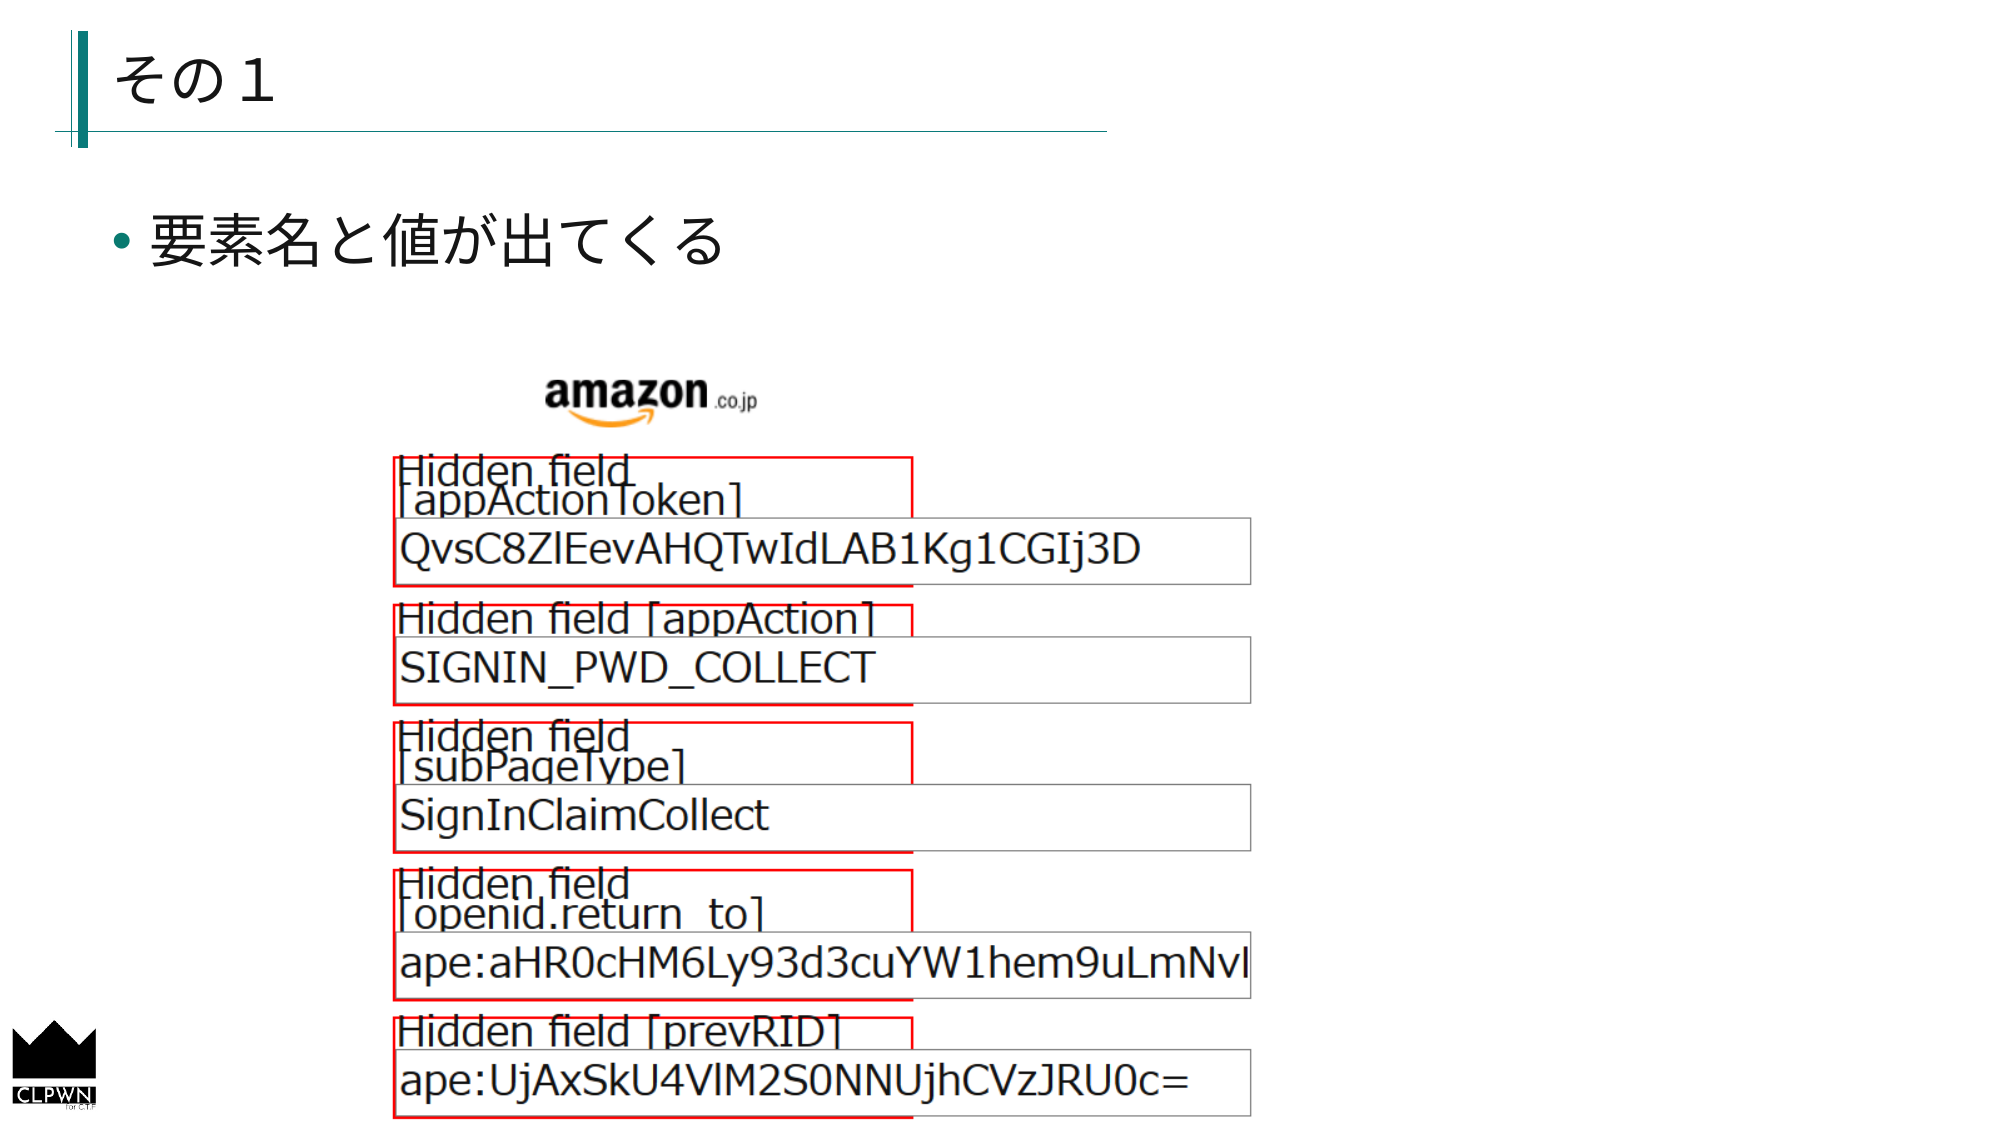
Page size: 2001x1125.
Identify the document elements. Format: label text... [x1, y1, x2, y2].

title その１ [96, 43, 1142, 130]
list 要素名と値が出てくる [96, 204, 1896, 994]
picture [0, 1007, 108, 1125]
picture [224, 375, 1324, 1125]
